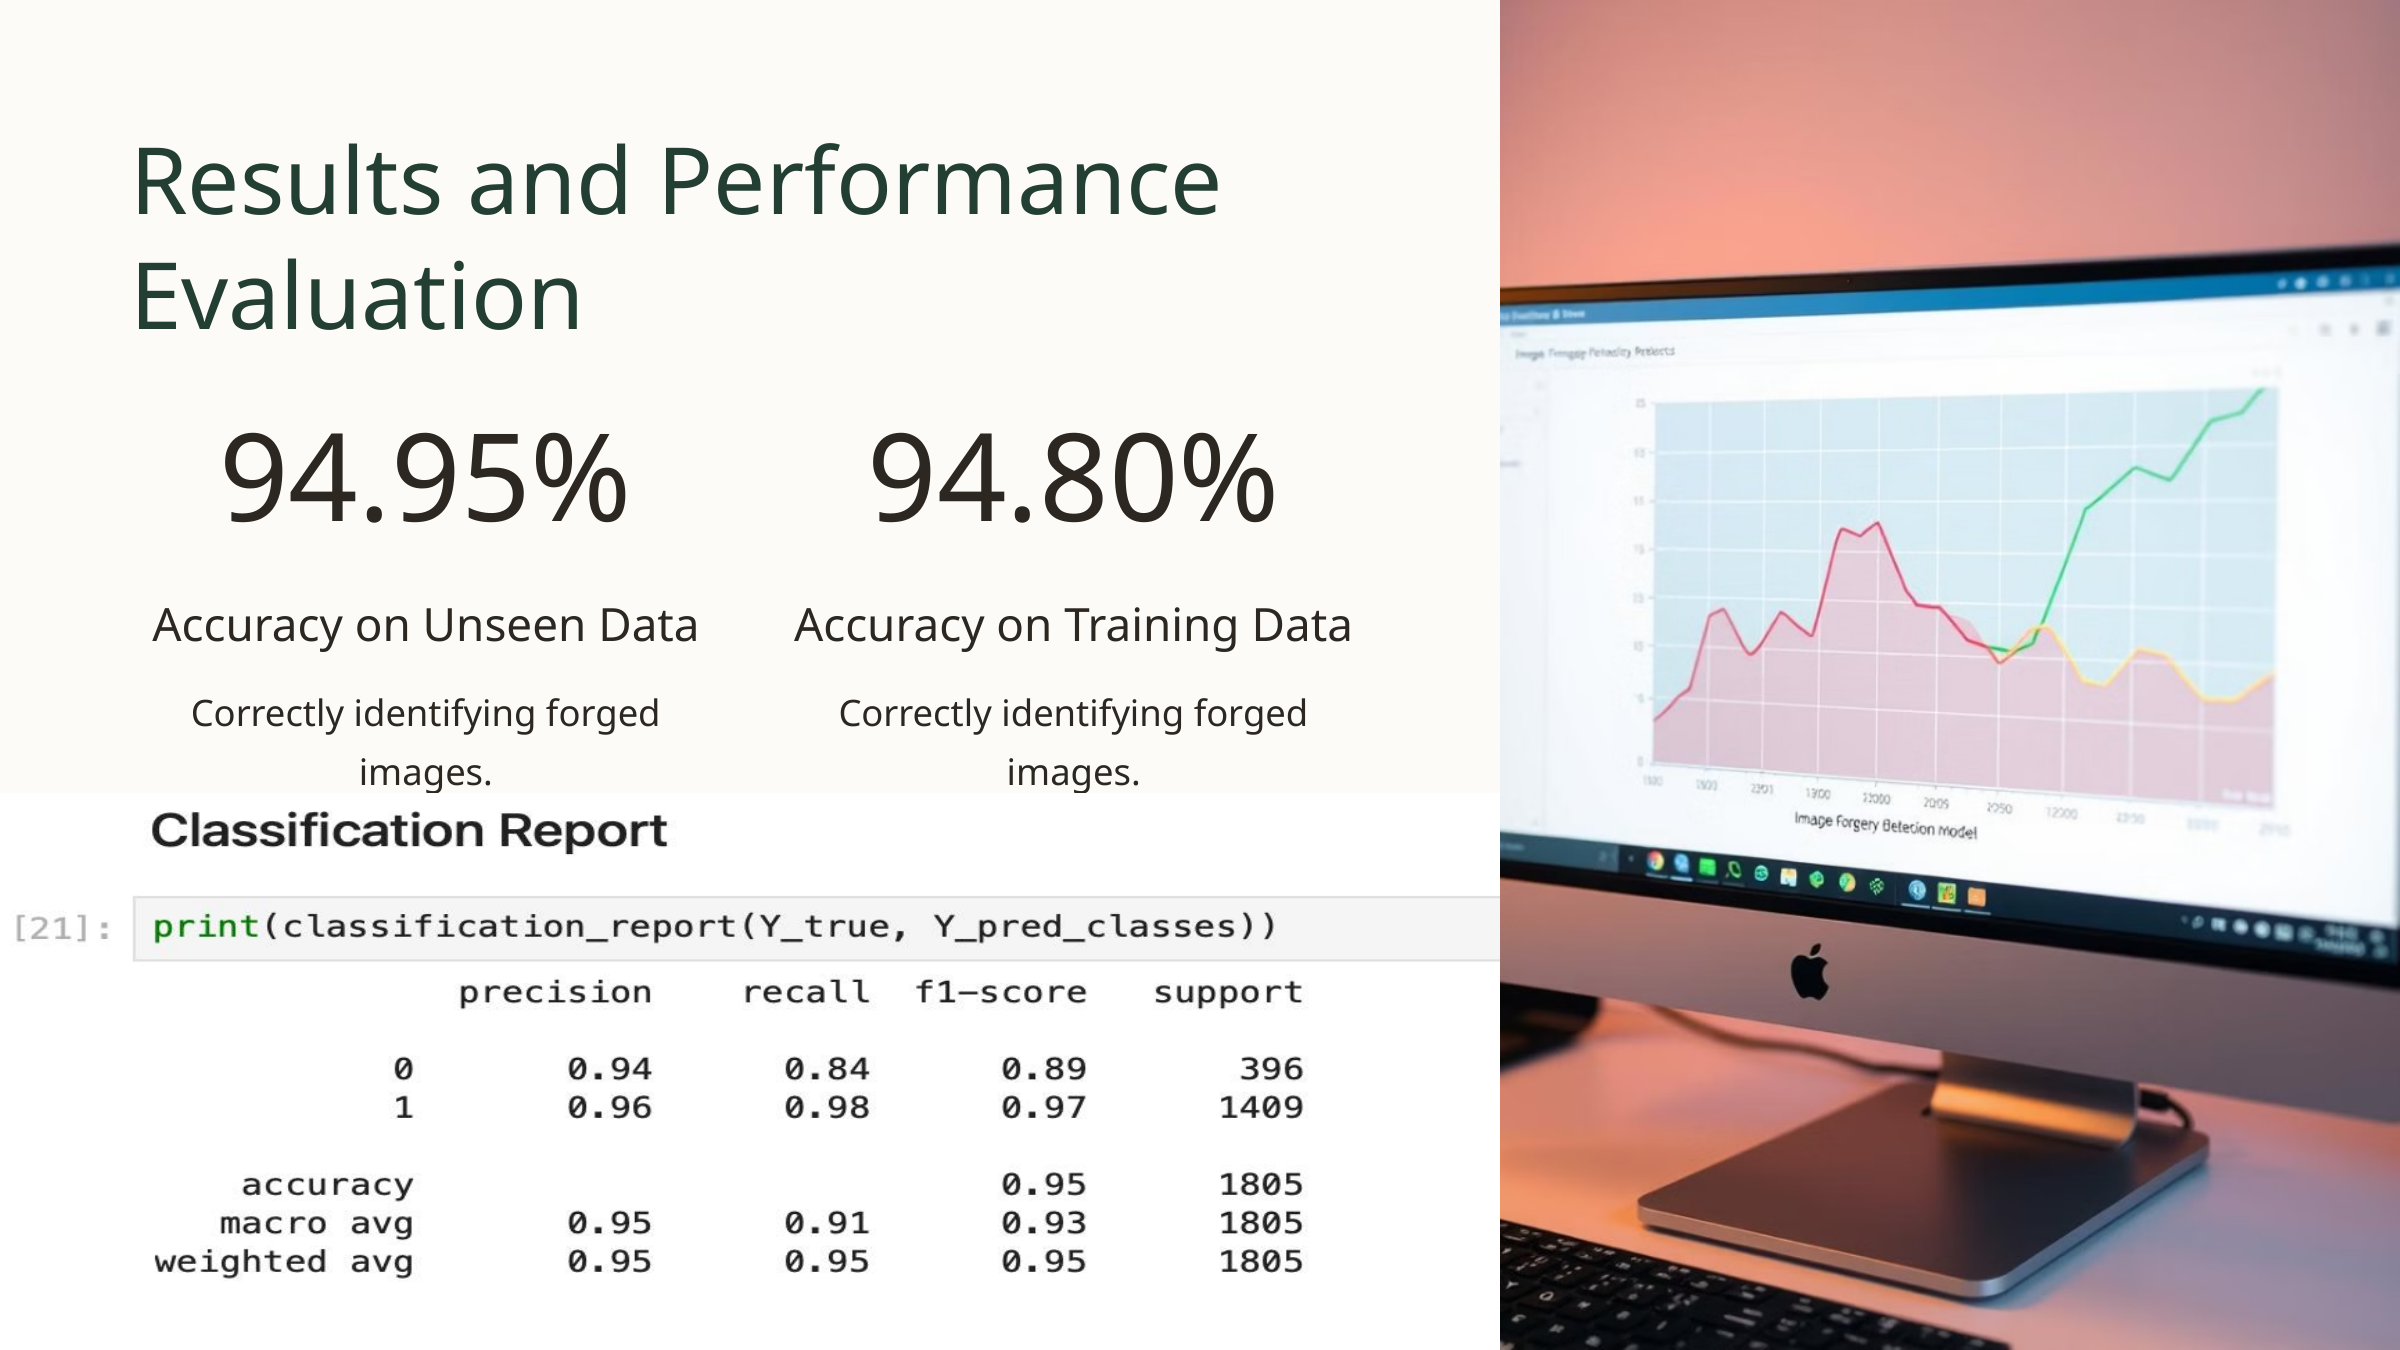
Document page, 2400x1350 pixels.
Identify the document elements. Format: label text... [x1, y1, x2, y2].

picture [0, 0, 2400, 1350]
text_box Correctly identifying forged images. [777, 673, 1370, 793]
text_box Accuracy on Training Data [798, 593, 1349, 652]
text_box Correctly identifying forged images. [130, 673, 722, 793]
text_box 94.95% [130, 424, 722, 548]
text_box 94.80% [777, 424, 1370, 548]
text_box Accuracy on Unseen Data [161, 593, 691, 652]
text_box Results and Performance Evaluation [130, 117, 1370, 350]
